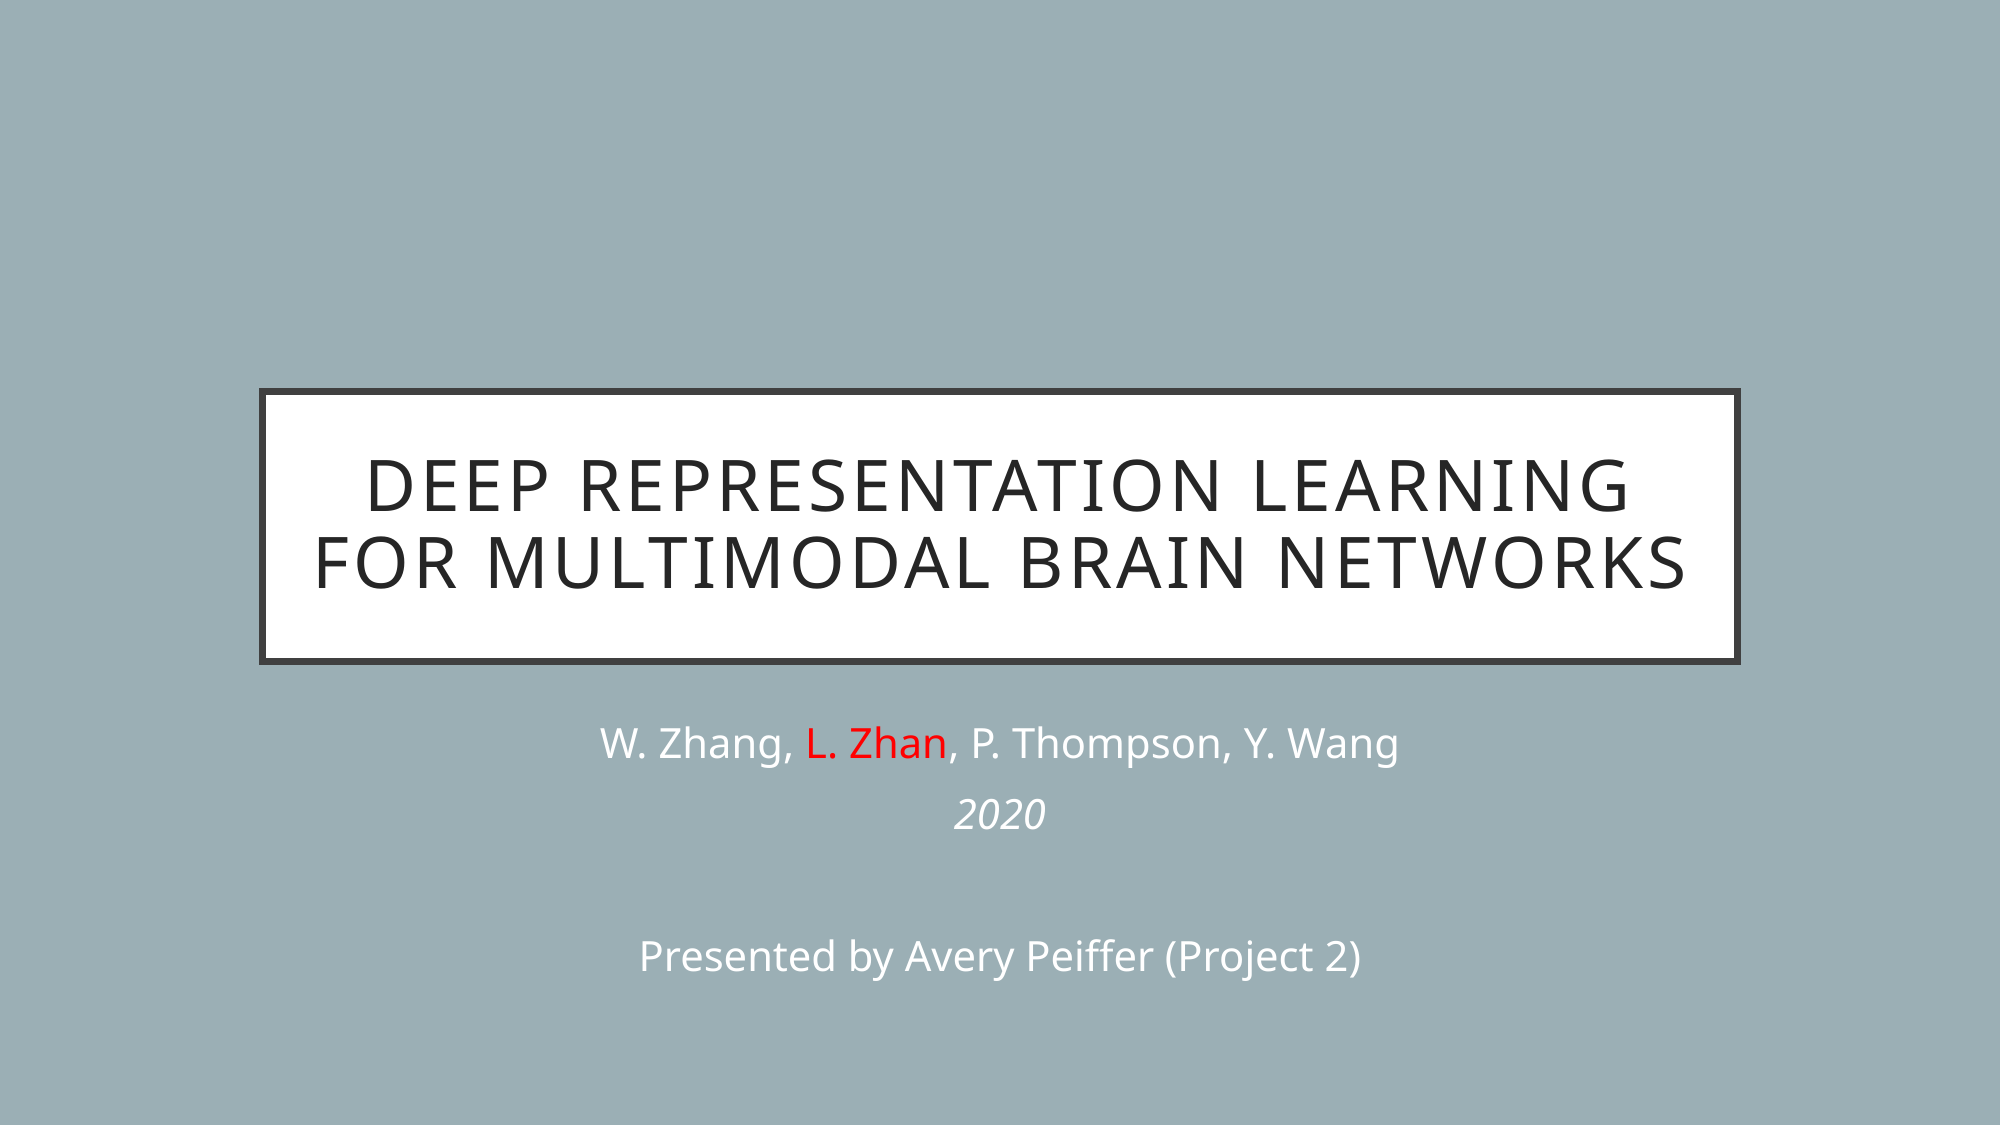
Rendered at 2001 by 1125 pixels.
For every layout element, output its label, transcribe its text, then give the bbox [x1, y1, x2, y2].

subtitle W. Zhang, L. Zhan, P. Thompson, Y. Wang 2020 Presented by Avery Peiffer (Project 2) [330, 709, 1670, 1027]
title Deep representation learning for multimodal brain networks [259, 388, 1741, 665]
